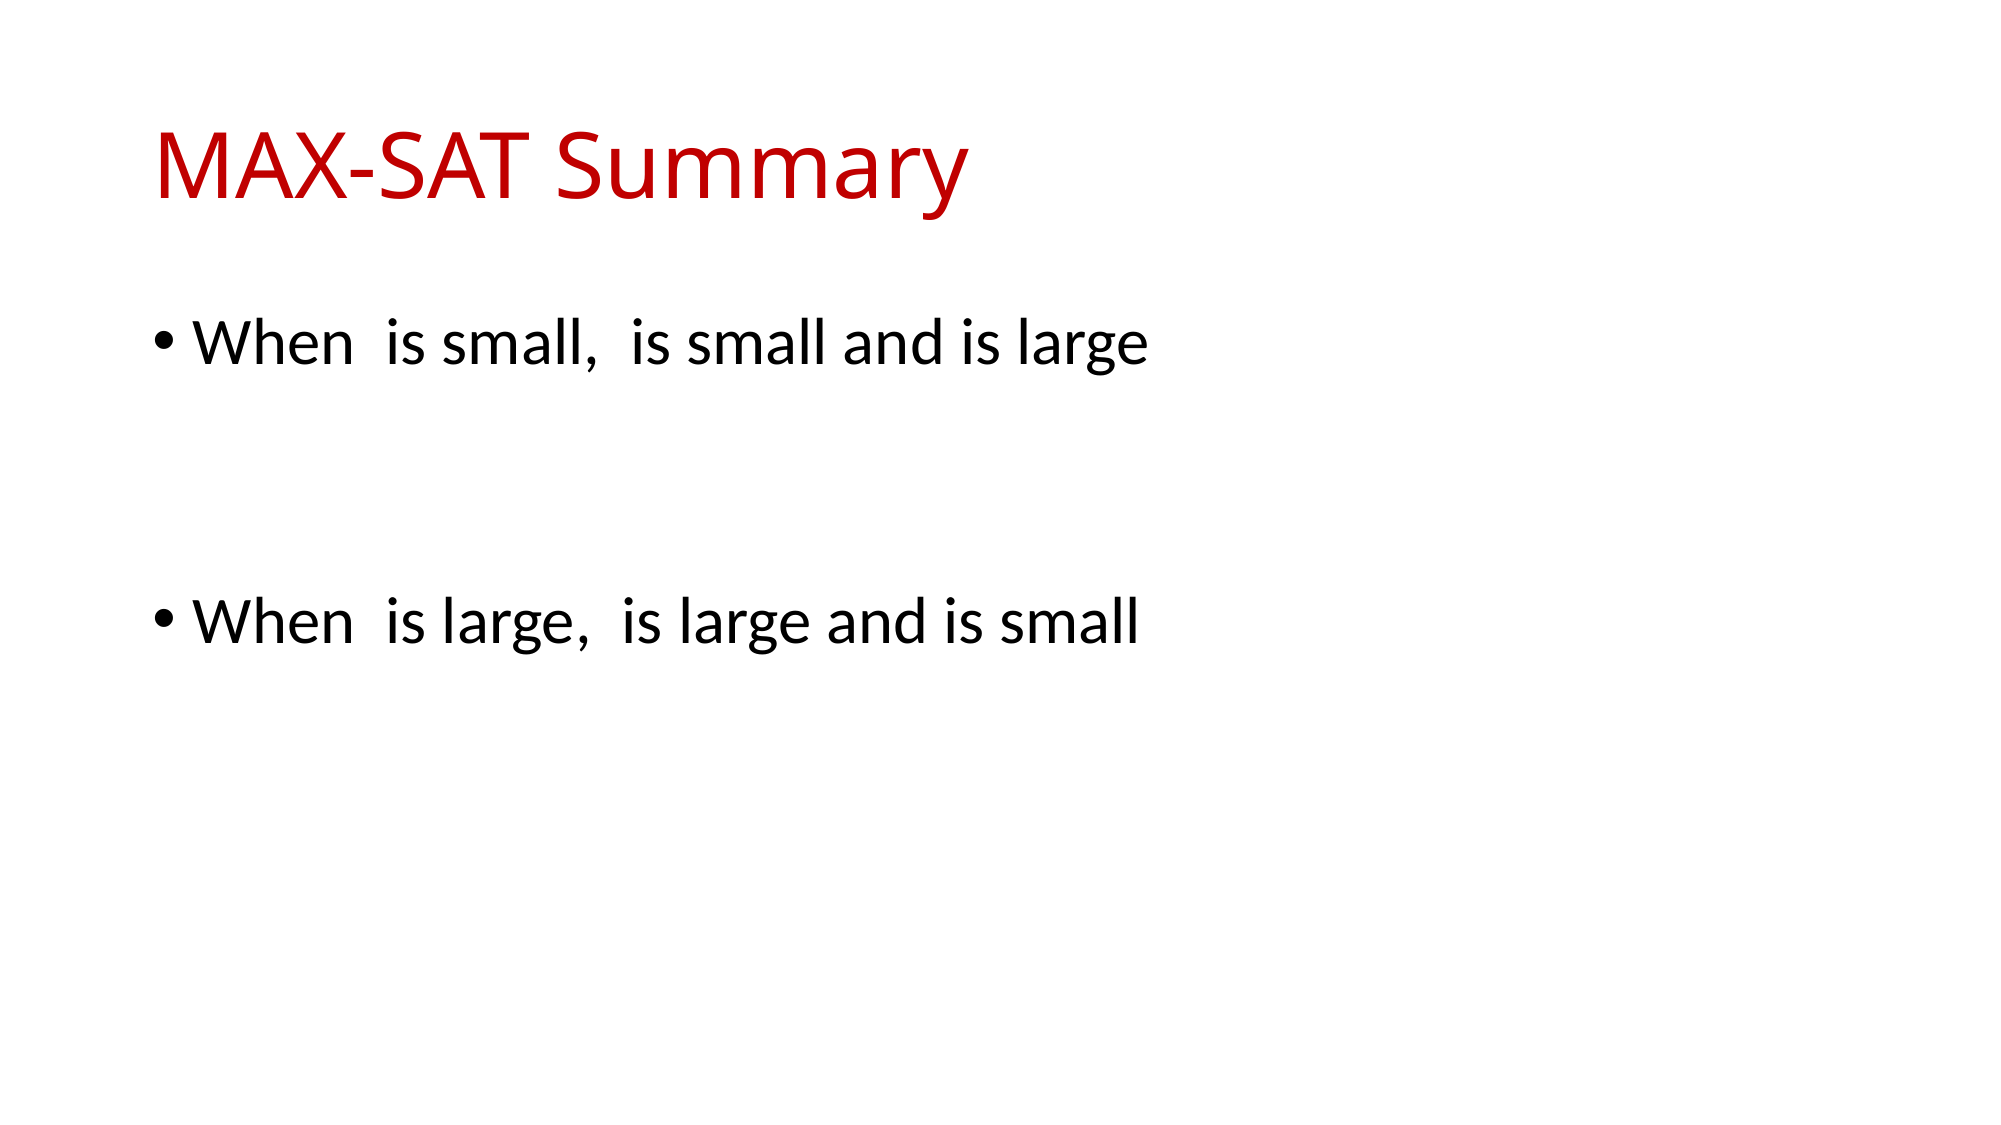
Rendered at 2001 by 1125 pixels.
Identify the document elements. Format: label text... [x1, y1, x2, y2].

title MAX-SAT Summary [137, 59, 1906, 278]
